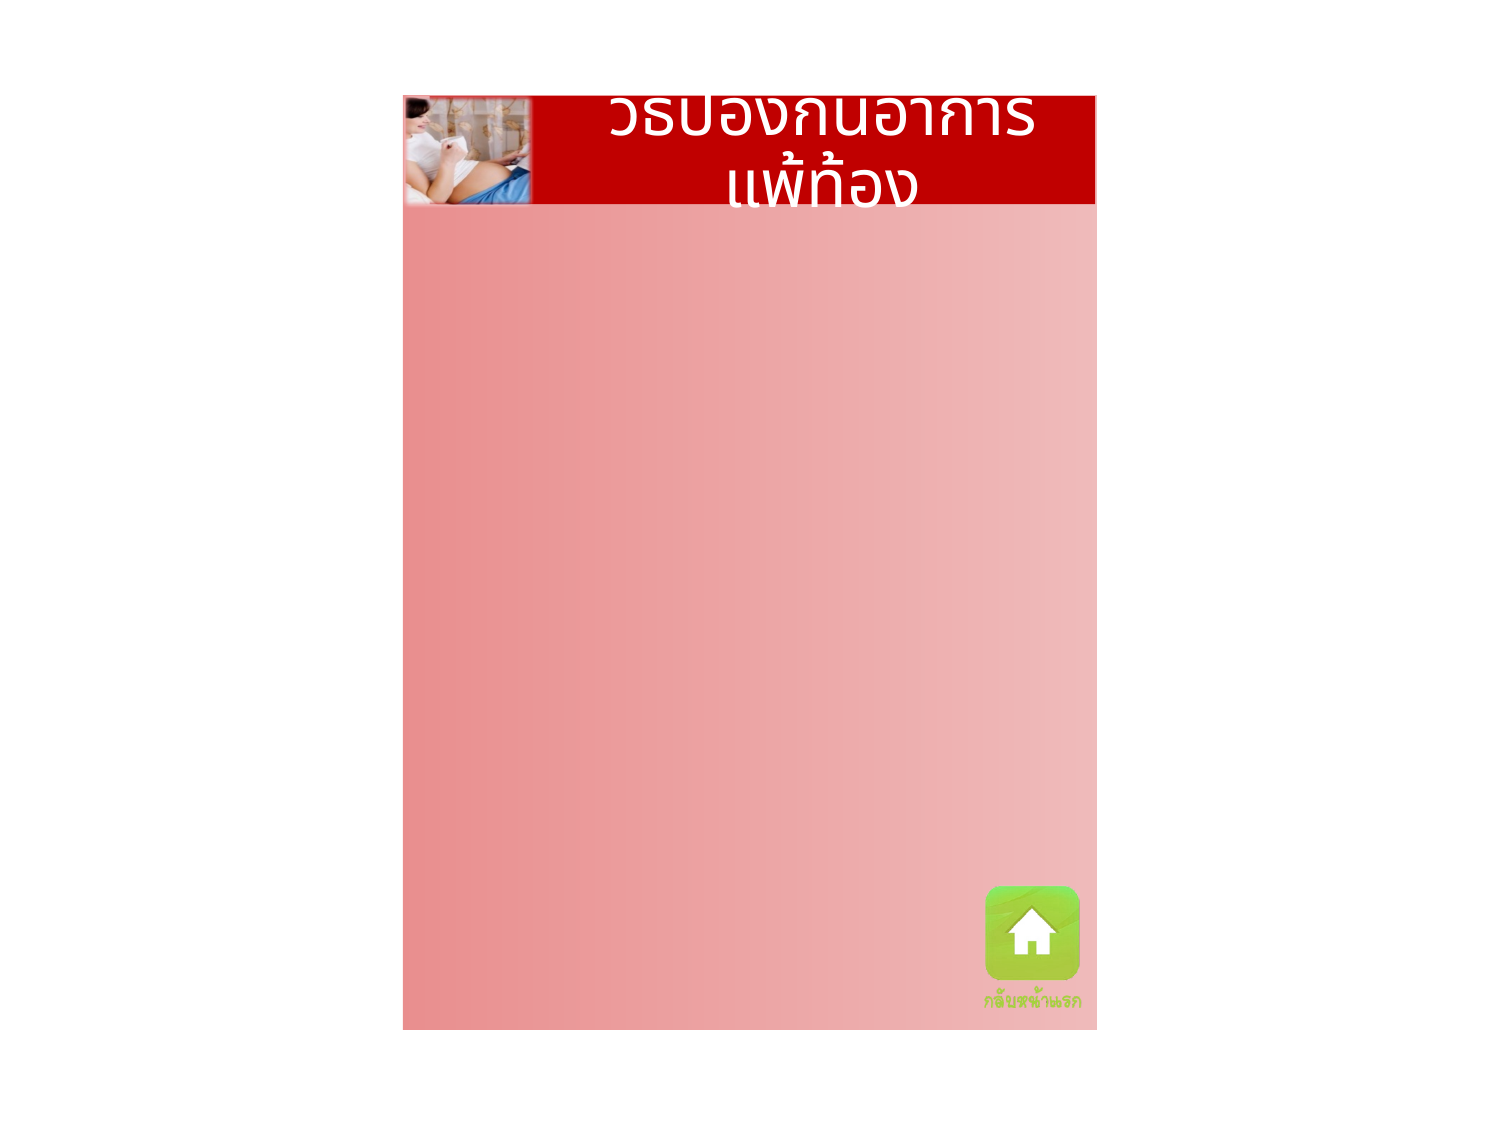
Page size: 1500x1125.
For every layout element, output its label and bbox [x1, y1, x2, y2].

picture [950, 869, 1110, 1029]
text_box [402, 95, 1098, 1030]
